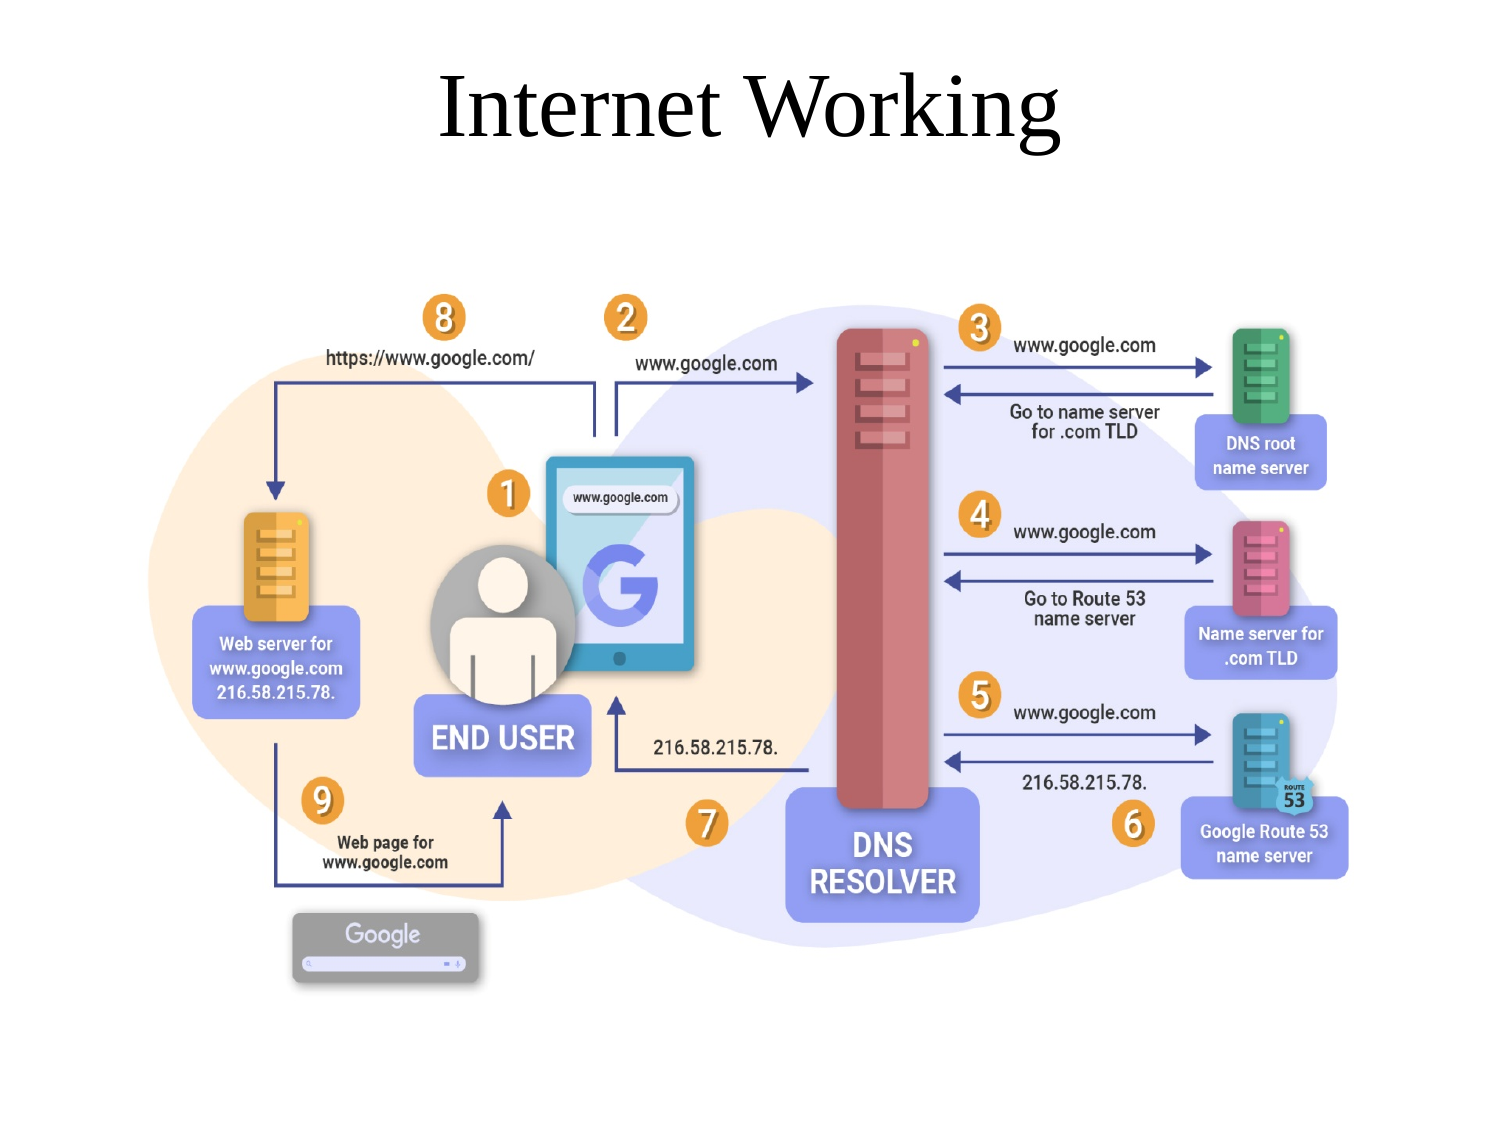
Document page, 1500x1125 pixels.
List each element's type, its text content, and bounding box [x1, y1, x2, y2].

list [99, 212, 1426, 1068]
title Internet Working [112, 49, 1388, 151]
